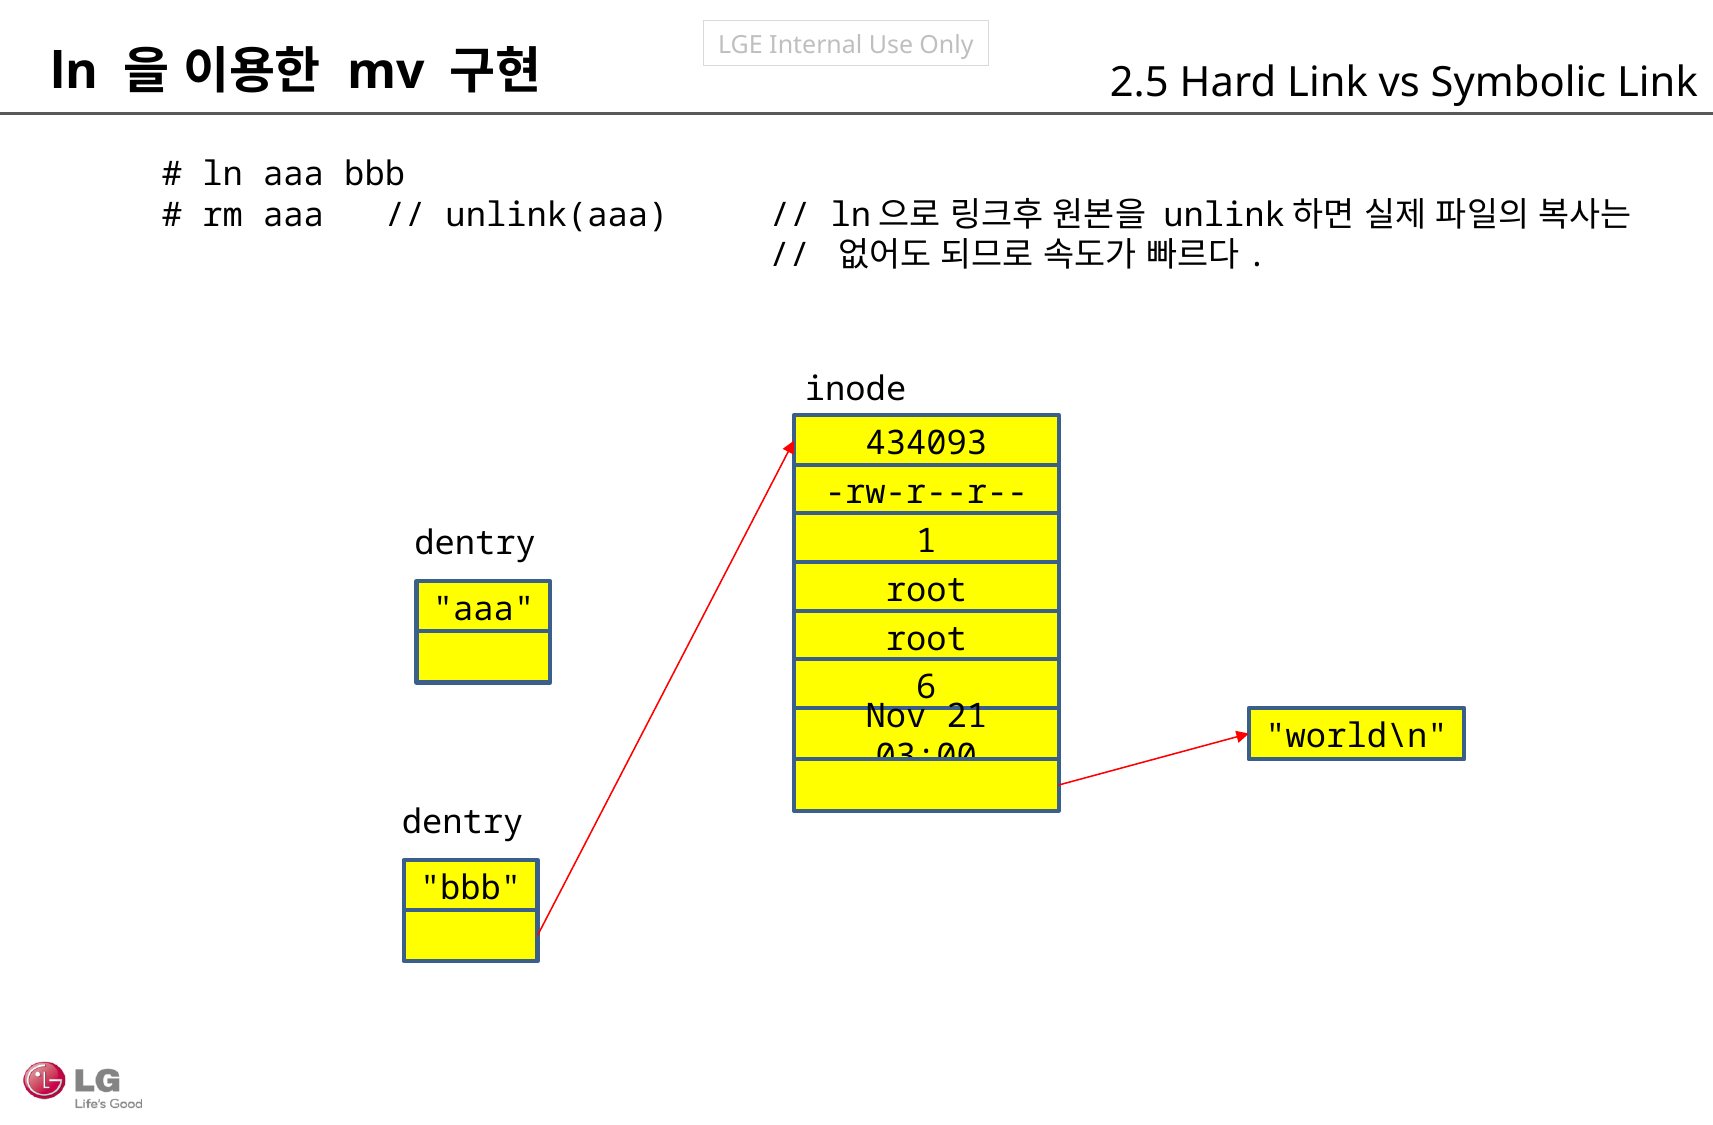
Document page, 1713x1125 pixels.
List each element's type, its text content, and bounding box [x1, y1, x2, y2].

text_box 434093 [792, 413, 1061, 463]
list ln 을 이용한 mv 구현 [35, 30, 739, 98]
text_box inode [790, 359, 922, 415]
text_box "world\n" [1247, 706, 1466, 761]
text_box [414, 629, 532, 685]
text_box 1 [798, 511, 1061, 560]
text_box [402, 908, 540, 963]
text_box "aaa" [414, 579, 532, 629]
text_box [537, 440, 795, 936]
text_box root [798, 609, 1061, 657]
text_box [798, 757, 1061, 813]
list 2.5 Hard Link vs Symbolic Link [1080, 47, 1713, 126]
text_box root [798, 560, 1061, 609]
picture [23, 1058, 142, 1111]
text_box Nov 21 03:00 [798, 706, 1061, 757]
text_box "bbb" [402, 858, 532, 908]
text_box 6 [798, 657, 1061, 706]
text_box # ln aaa bbb # rm aaa // unlink(aaa) // ln으로 링크후 원본을 unlink하면 실제 파일의 복사는 // 없어도 되므로 속도가 빠르다. [147, 144, 1647, 281]
text_box dentry [399, 513, 532, 569]
text_box -rw-r--r-- [798, 463, 1061, 511]
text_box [1058, 733, 1250, 786]
text_box dentry [387, 791, 532, 848]
